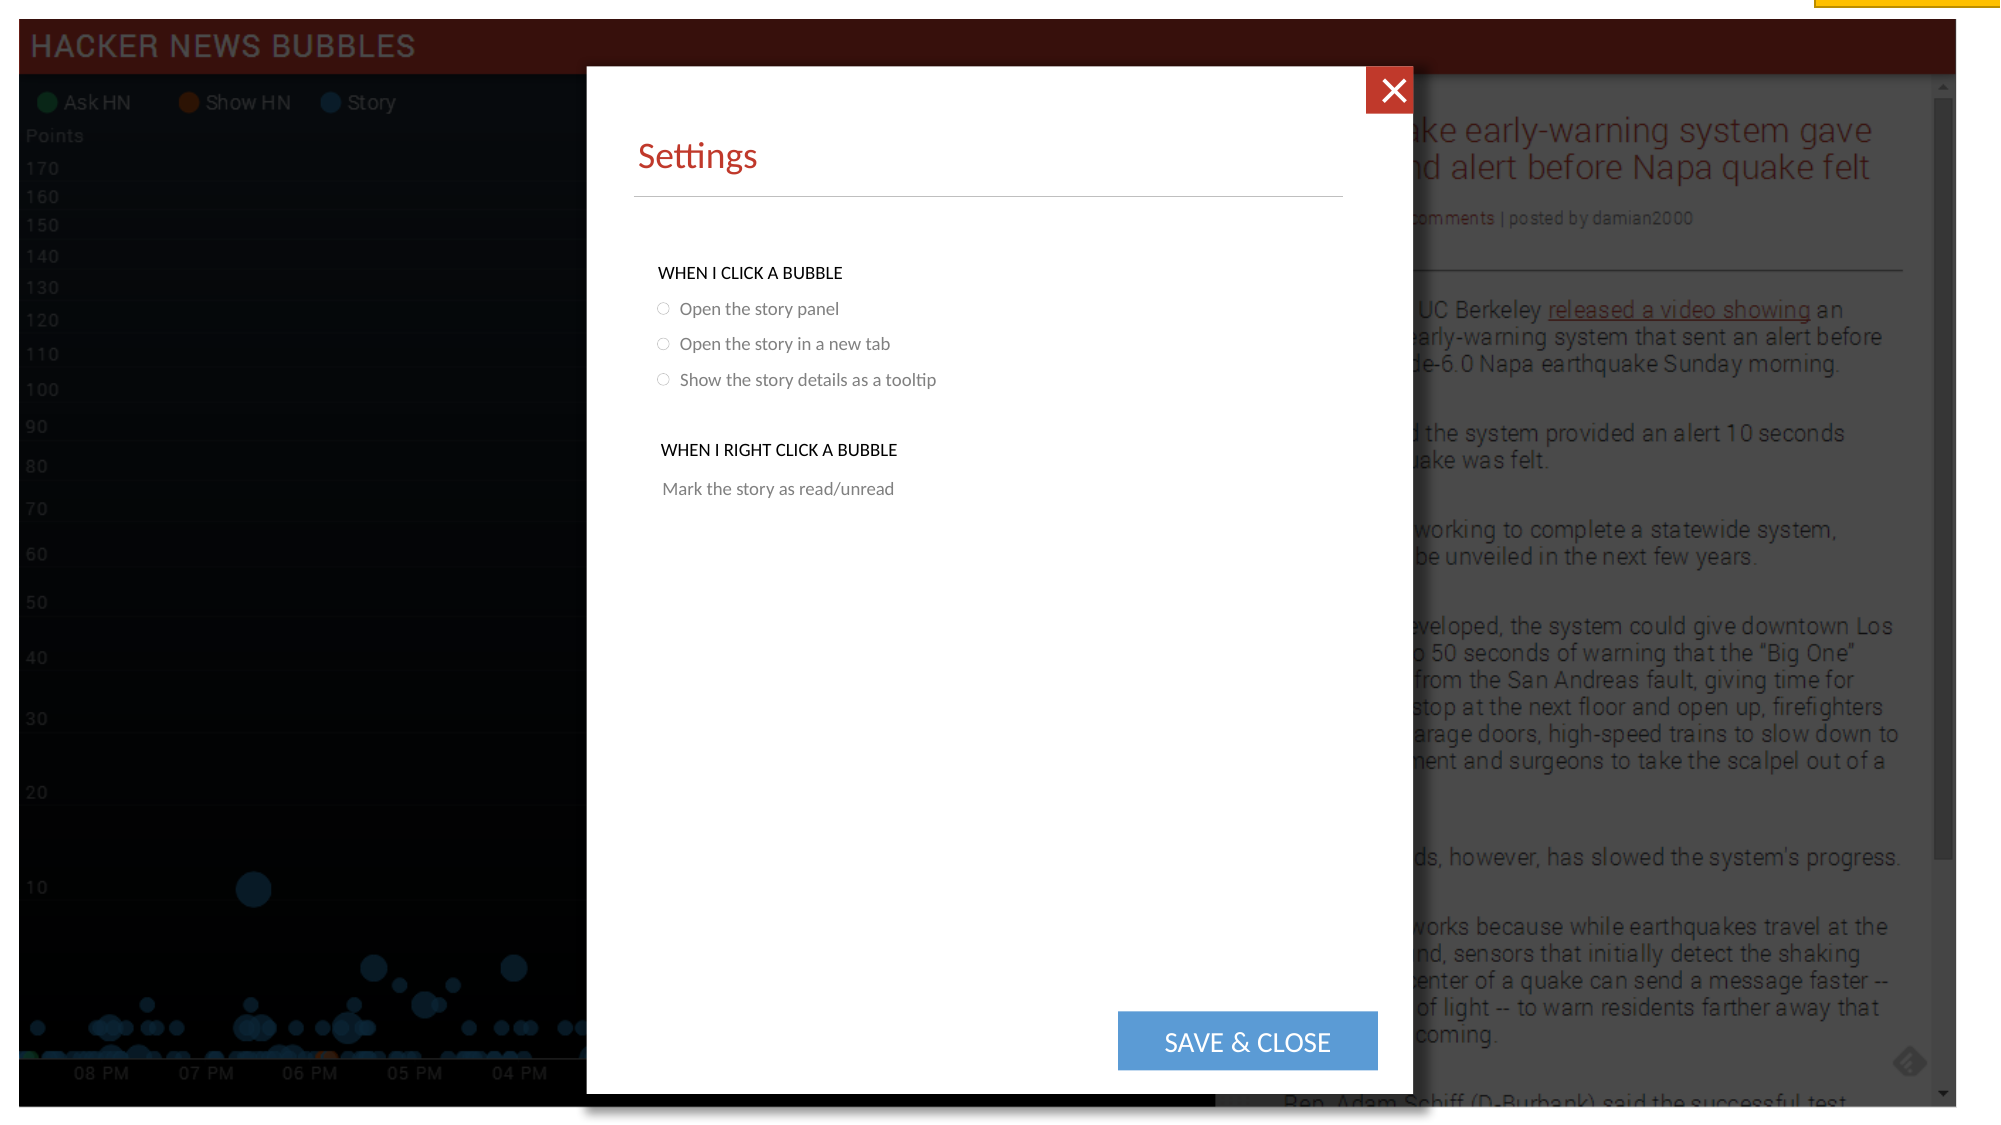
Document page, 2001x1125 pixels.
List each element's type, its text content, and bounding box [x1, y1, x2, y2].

picture [19, 19, 1957, 1108]
text_box 25 Aug 2014 [1814, 0, 2000, 8]
